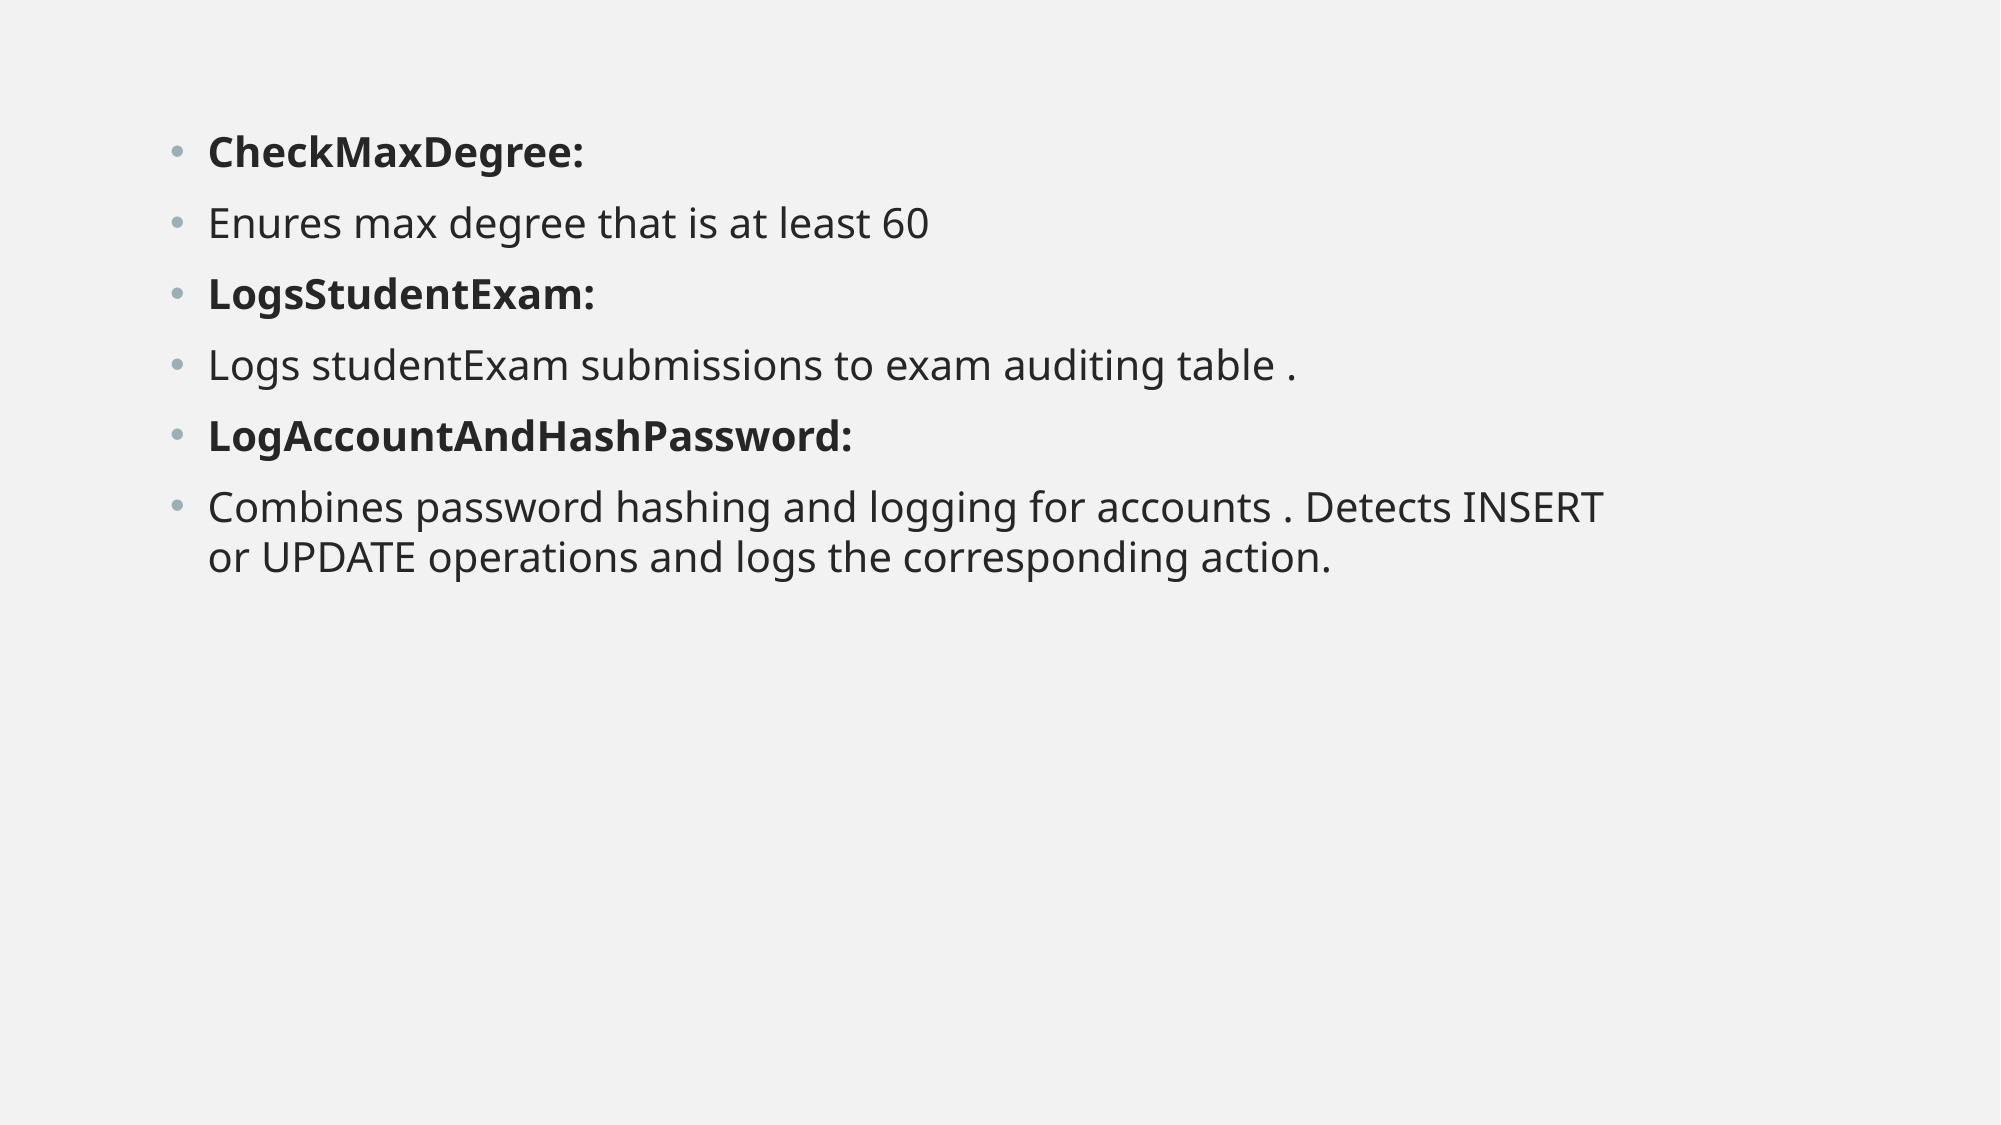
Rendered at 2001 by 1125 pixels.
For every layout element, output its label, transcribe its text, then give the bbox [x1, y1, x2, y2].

list CheckMaxDegree: Enures max degree that is at least 60 LogsStudentExam: Logs studentExam submissions to exam auditing table . LogAccountAndHashPassword: Combines password hashing and logging for accounts . Detects INSERT or UPDATE operations and logs the corresponding action. [155, 118, 1634, 942]
